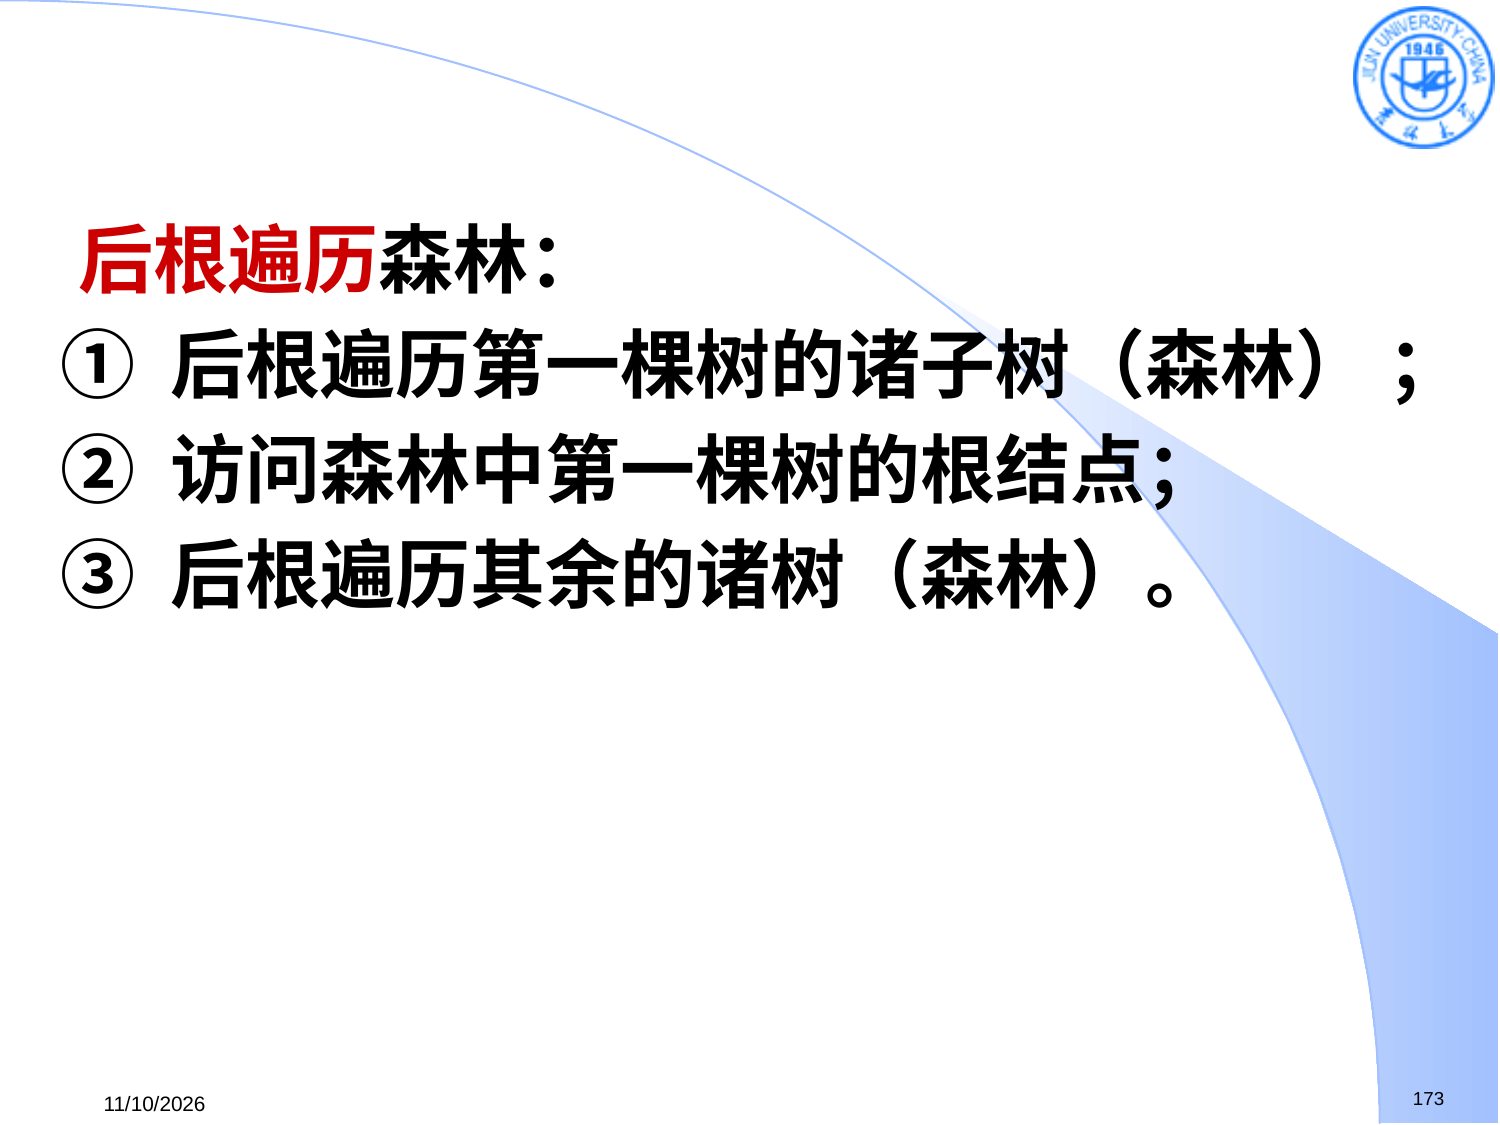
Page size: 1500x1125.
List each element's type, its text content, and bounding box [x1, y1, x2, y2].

picture [1353, 6, 1495, 149]
list 后根遍历森林： ① 后根遍历第一棵树的诸子树（森林） ； ② 访问森林中第一棵树的根结点； ③ 后根遍历其余的诸树（森林）。 [11, 119, 1489, 687]
